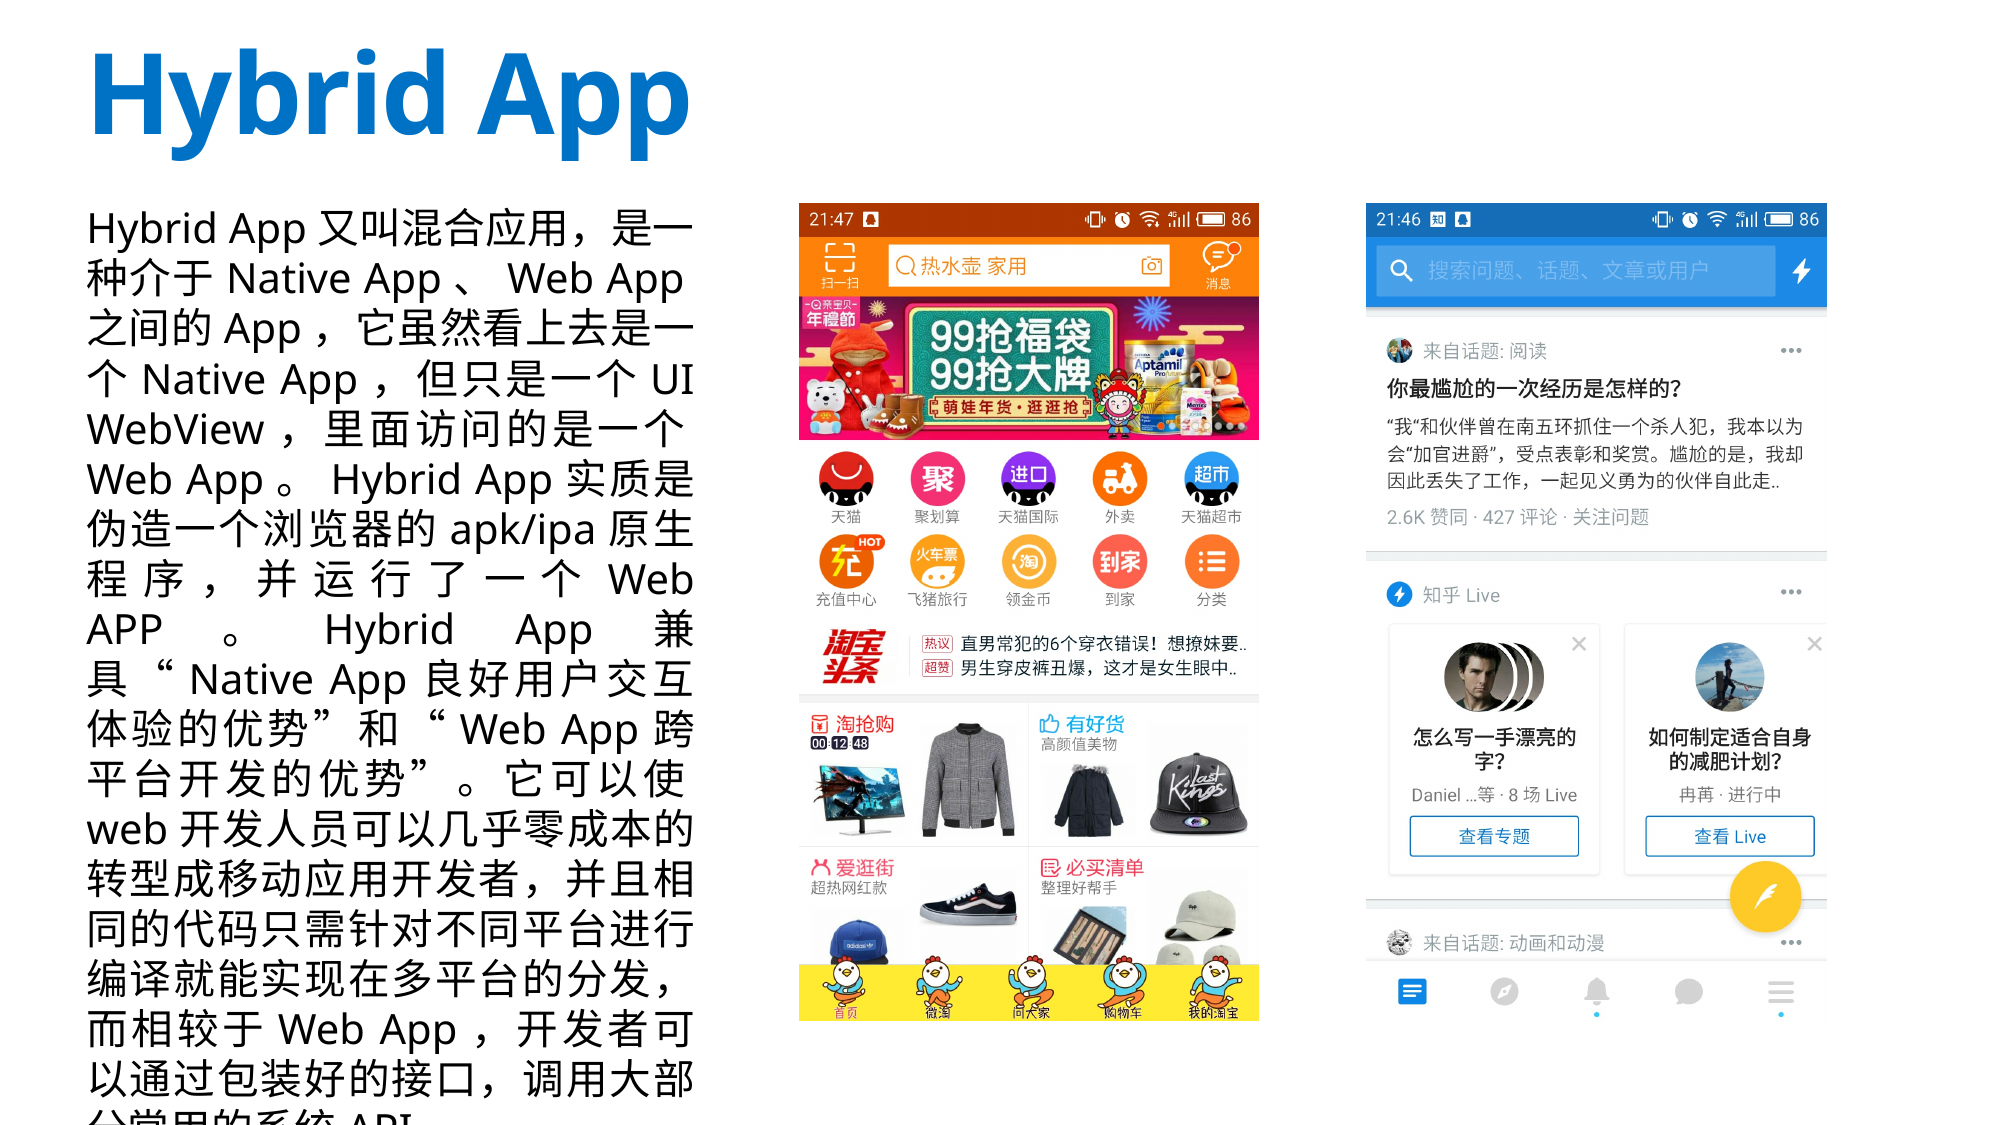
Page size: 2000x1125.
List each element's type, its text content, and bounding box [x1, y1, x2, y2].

text_box Hybrid App又叫混合应用，是一种介于Native App、Web App之间的App，它虽然看上去是一个Native App，但只是一个UI WebView，里面访问的是一个Web App。Hybrid App实质是伪造一个浏览器的apk/ipa原生程序，并运行了一个Web APP。Hybrid App兼具“Native App良好用户交互体验的优势”和“Web App跨平台开发的优势”。它可以使web开发人员可以几乎零成本的转型成移动应用开发者，并且相同的代码只需针对不同平台进行编译就能实现在多平台的分发，而相较于Web App，开发者可以通过包装好的接口，调用大部分常用的系统API。 [86, 202, 695, 1125]
picture [1366, 203, 1827, 1022]
picture [798, 203, 1259, 1021]
title Hybrid App [85, 37, 1914, 161]
